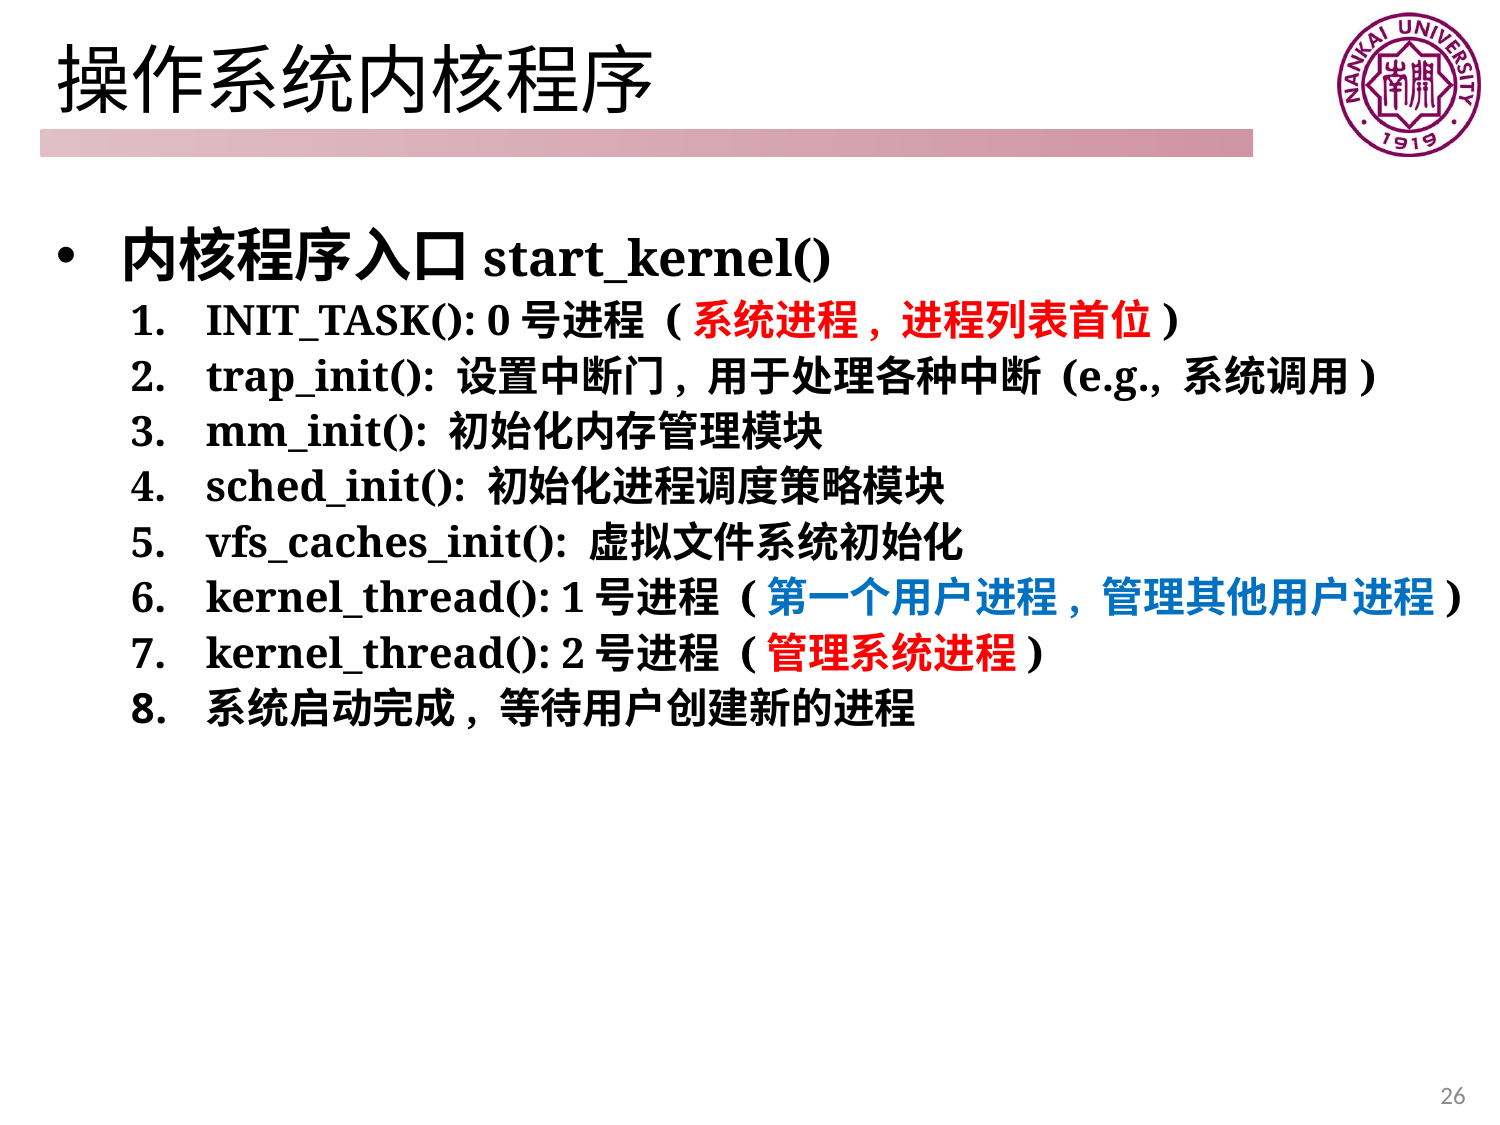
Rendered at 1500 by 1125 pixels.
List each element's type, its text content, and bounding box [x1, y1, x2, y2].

title 操作系统内核程序 [40, 33, 1335, 133]
list 内核程序入口start_kernel() INIT_TASK(): 0号进程 (系统进程, 进程列表首位) trap_init(): 设置中断门, 用于处理各种中断 (e.g., 系统调用) mm_init(): 初始化内存管理模块 sched_init(): 初始化进程调度策略模块 vfs_caches_init(): 虚拟文件系统初始化 kernel_thread(): 1号进程 (第一个用户进程, 管理其他用户进程) kernel_thread(): 2号进程 (管理系统进程) 系统启动完成, 等待用户创建新的进程 [40, 218, 1481, 1042]
slide_number 26 [1143, 1065, 1481, 1125]
picture [1337, 12, 1481, 157]
